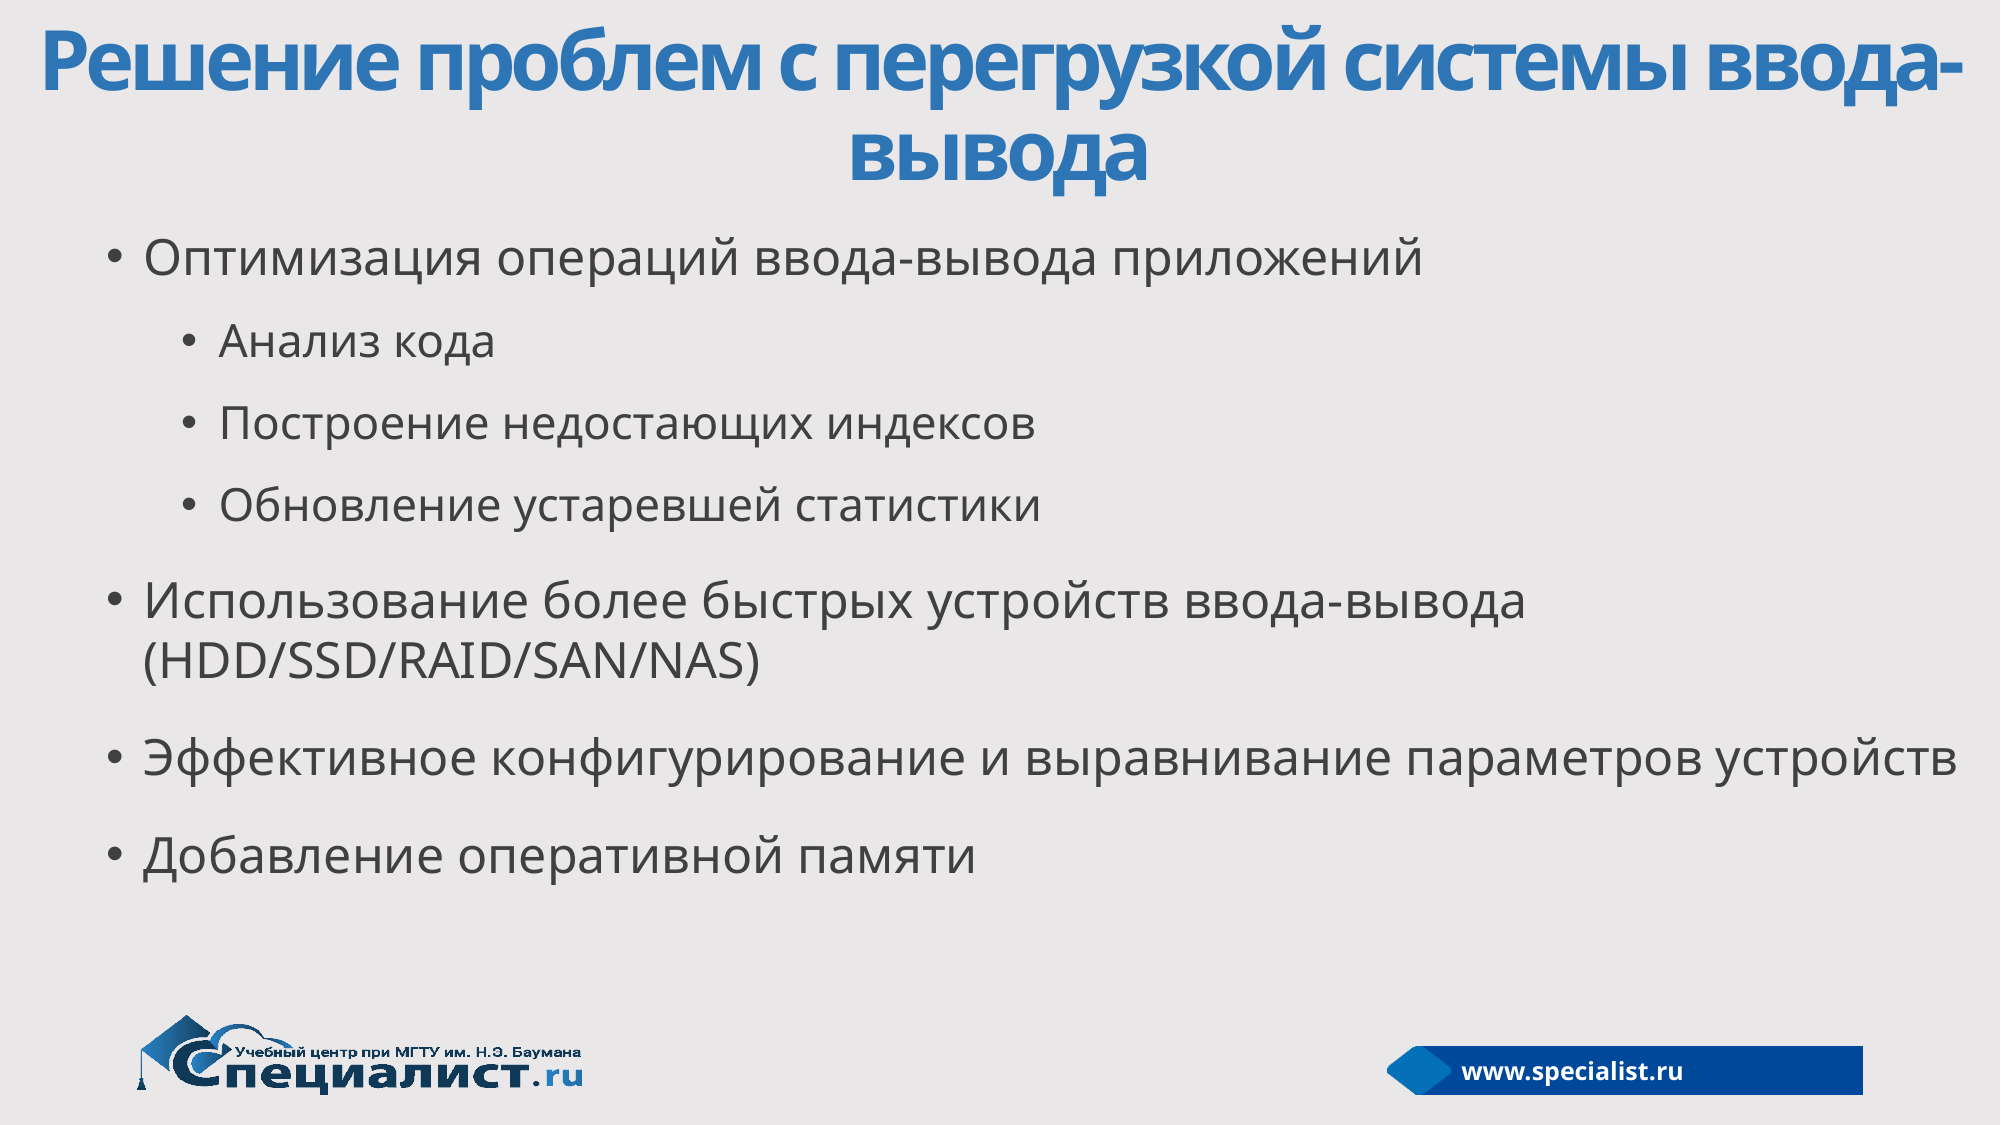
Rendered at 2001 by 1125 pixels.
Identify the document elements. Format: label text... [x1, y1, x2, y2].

list Оптимизация операций ввода-вывода приложений Анализ кода Построение недостающих индексов Обновление устаревшей статистики Использование более быстрых устройств ввода-вывода (HDD/SSD/RAID/SAN/NAS) Эффективное конфигурирование и выравнивание параметров устройств Добавление оперативной памяти [91, 217, 2000, 1125]
title Решение проблем с перегрузкой системы ввода-вывода [0, 0, 2000, 218]
